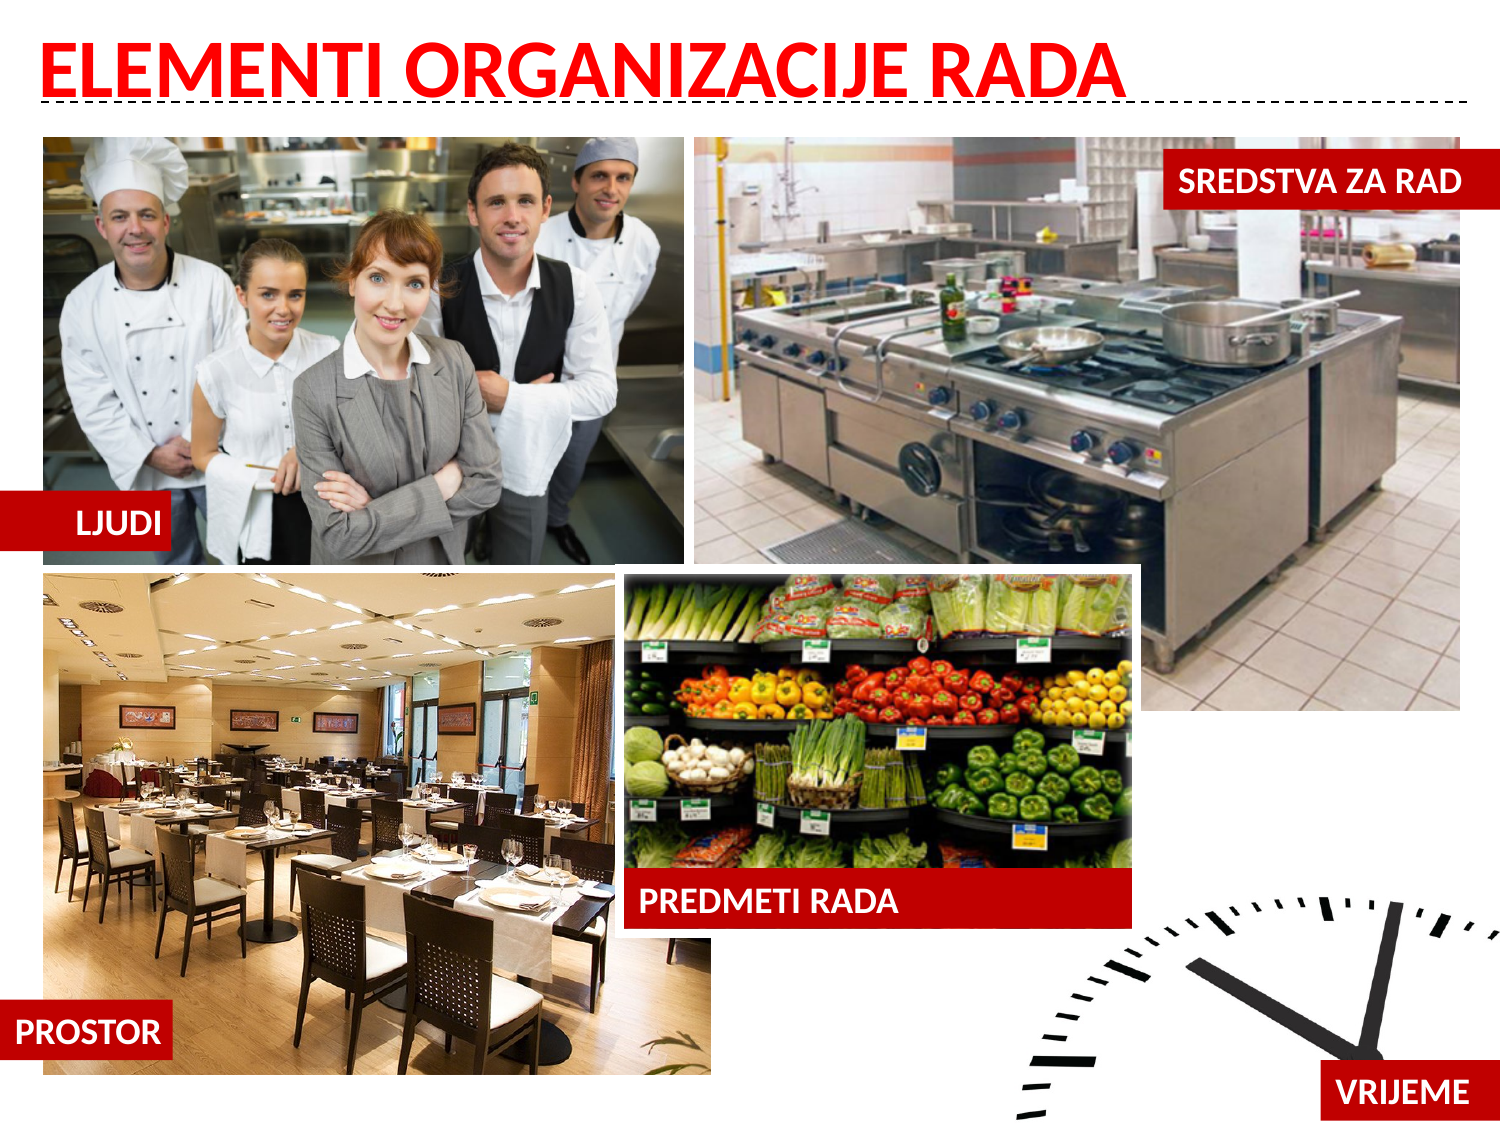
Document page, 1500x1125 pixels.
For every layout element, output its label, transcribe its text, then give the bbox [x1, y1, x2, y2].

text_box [623, 867, 1133, 975]
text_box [1163, 148, 1500, 210]
text_box ELEMENTI ORGANIZACIJE RADA [23, 7, 1477, 113]
picture [42, 136, 684, 565]
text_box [0, 999, 195, 1061]
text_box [0, 490, 179, 552]
picture [42, 136, 1500, 1125]
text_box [1320, 1059, 1500, 1121]
